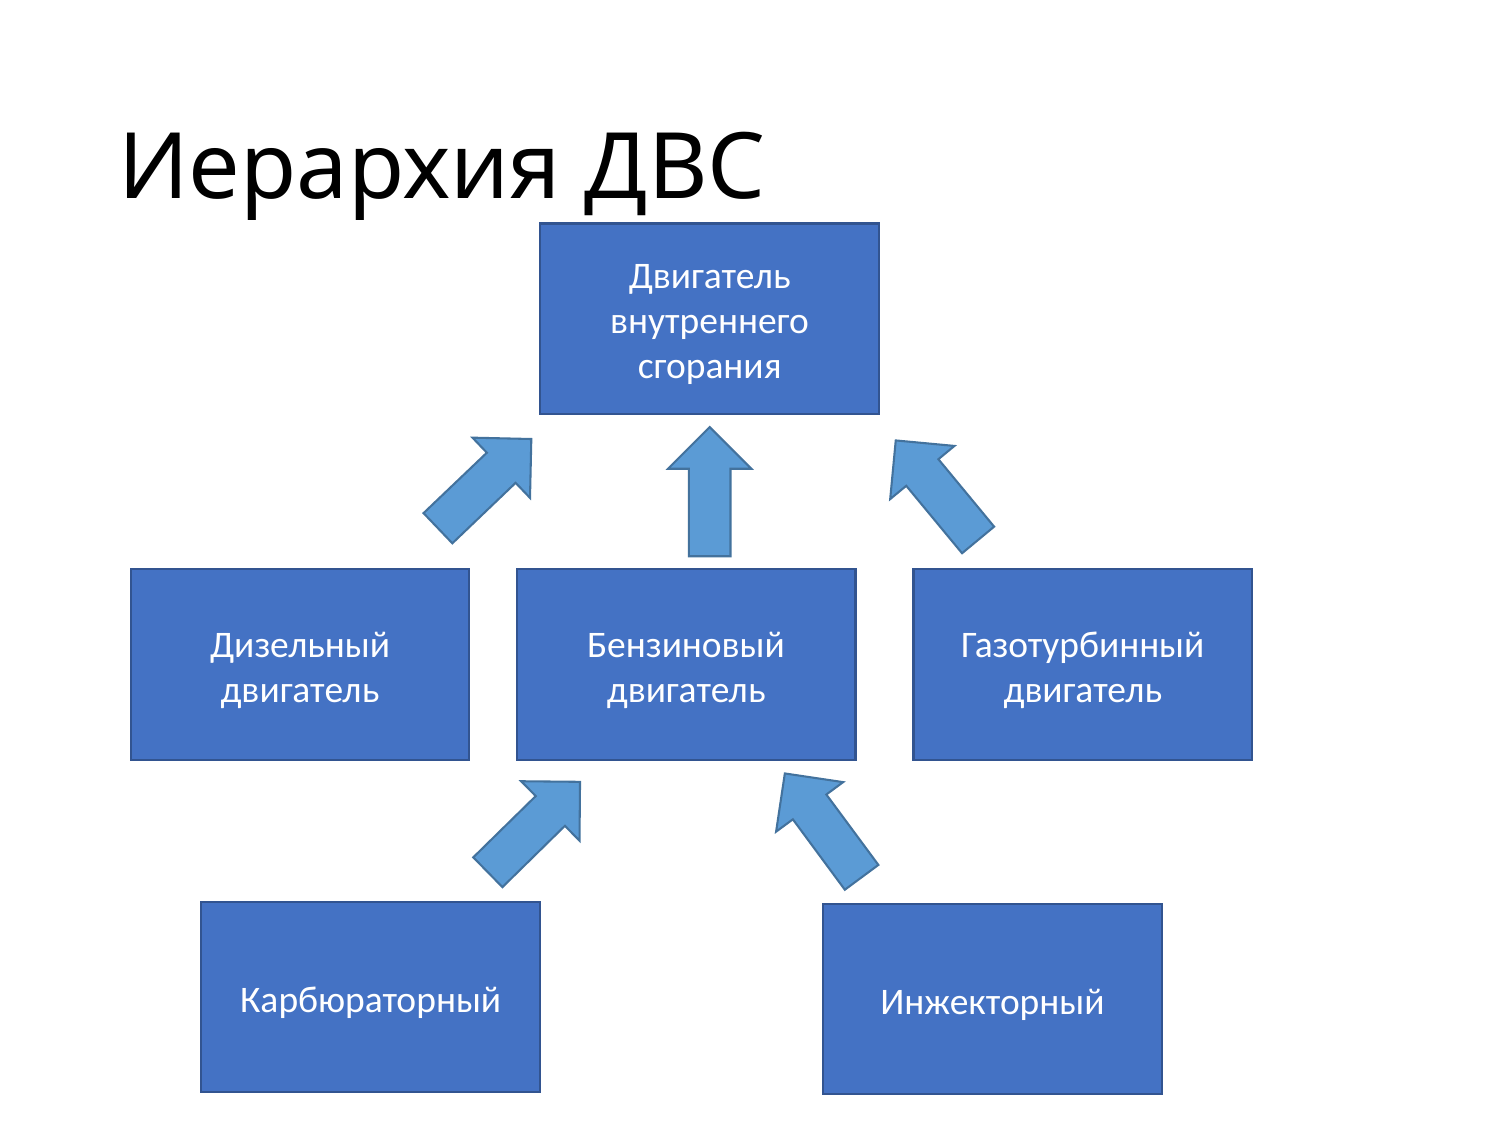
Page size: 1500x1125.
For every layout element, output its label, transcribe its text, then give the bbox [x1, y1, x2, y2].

title Иерархия ДВС [103, 59, 1397, 278]
text_box [665, 425, 754, 558]
text_box Карбюраторный [200, 901, 541, 1093]
text_box Газотурбинный двигатель [912, 568, 1253, 761]
text_box [774, 772, 880, 892]
text_box [471, 780, 582, 889]
text_box Двигатель внутреннего сгорания [539, 222, 880, 415]
text_box Бензиновый двигатель [516, 568, 857, 761]
text_box [422, 436, 533, 545]
text_box [888, 439, 996, 555]
text_box Инжекторный [822, 903, 1163, 1095]
text_box Дизельный двигатель [130, 568, 470, 761]
